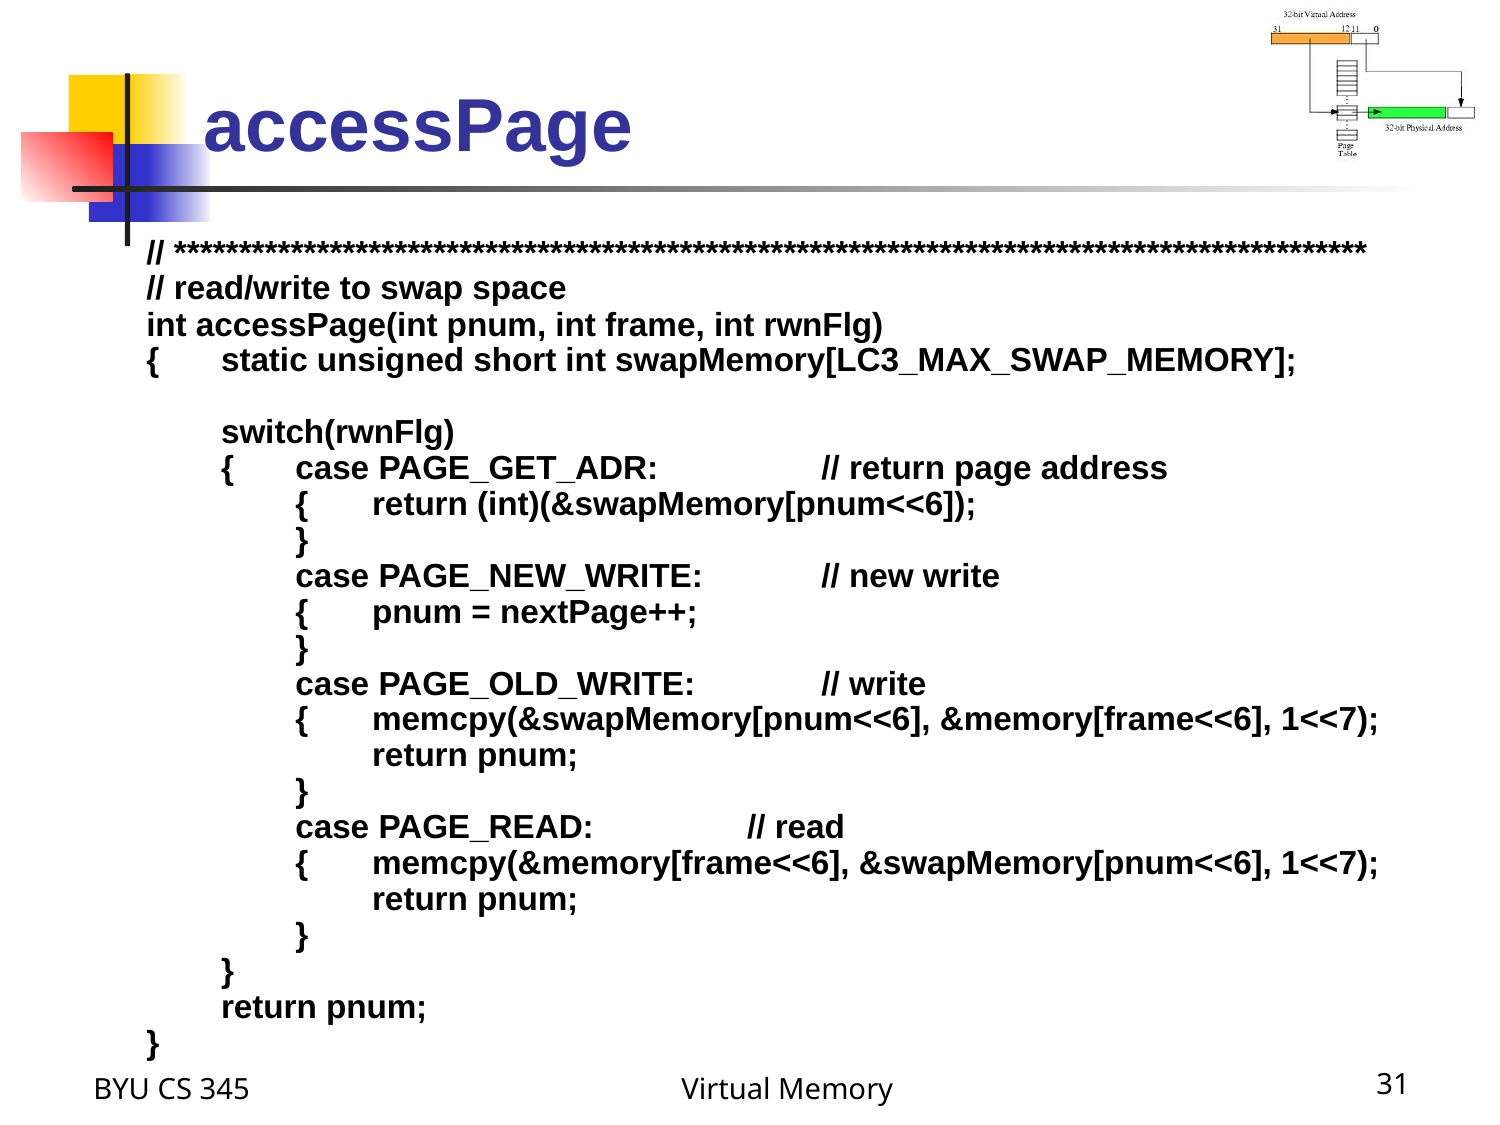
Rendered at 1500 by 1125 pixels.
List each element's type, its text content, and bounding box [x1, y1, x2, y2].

title accessPage [188, 31, 1244, 174]
footer Virtual Memory [549, 1037, 1025, 1113]
slide_number 31 [1112, 1037, 1425, 1113]
text_box // ******************************************************************************************** // read/write to swap space int accessPage(int pnum, int frame, int rwnFlg) { static unsigned short int swapMemory[LC3_MAX_SWAP_MEMORY]; switch(rwnFlg) { case PAGE_GET_ADR: // return page address { return (int)(&swapMemory[pnum<<6]); } case PAGE_NEW_WRITE: // new write { pnum = nextPage++; } case PAGE_OLD_WRITE: // write { memcpy(&swapMemory[pnum<<6], &memory[frame<<6], 1<<7); return pnum; } case PAGE_READ: // read { memcpy(&memory[frame<<6], &swapMemory[pnum<<6], 1<<7); return pnum; } } return pnum; } [131, 228, 1442, 1069]
slide_number BYU CS 345 [78, 1037, 391, 1113]
picture [1247, 0, 1500, 168]
